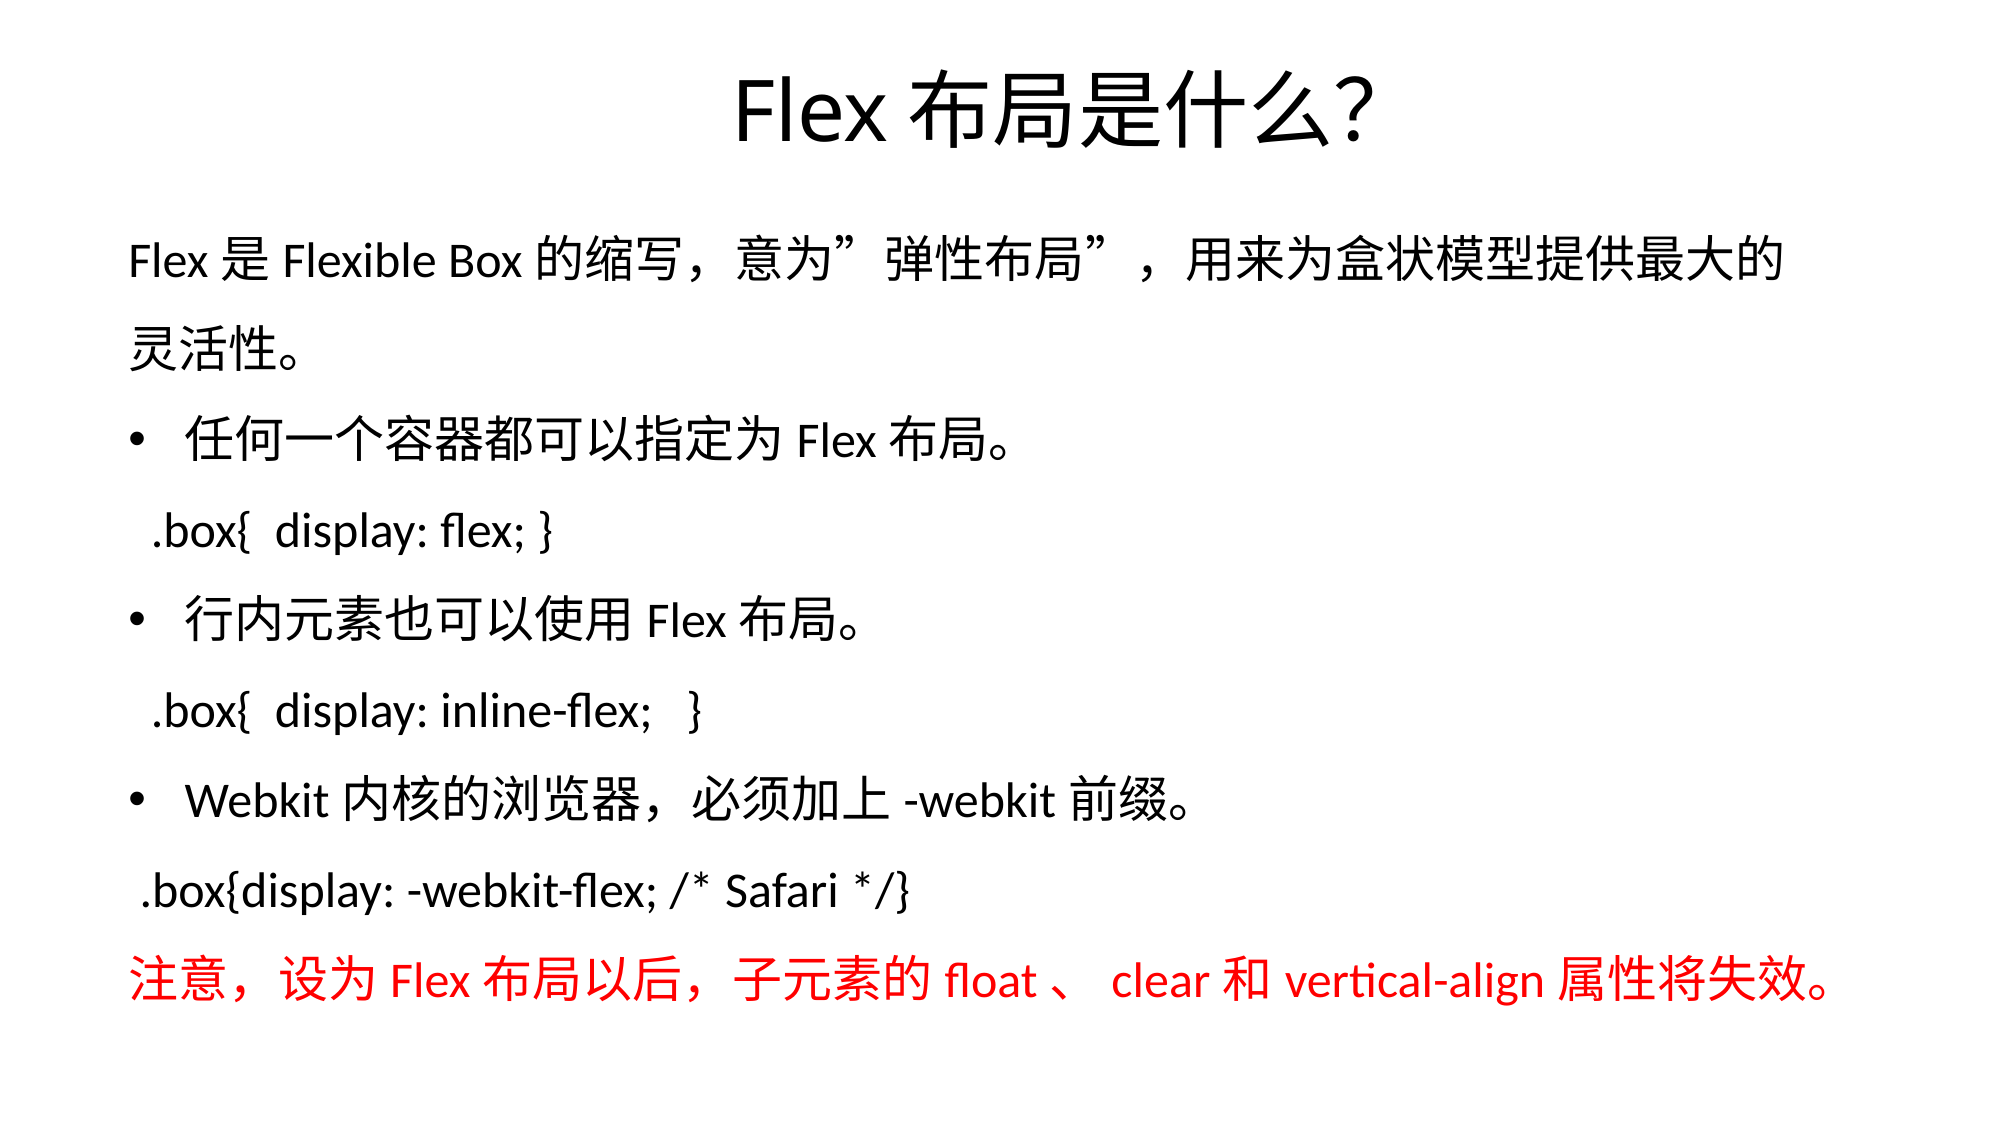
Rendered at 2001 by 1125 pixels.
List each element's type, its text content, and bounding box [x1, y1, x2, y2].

title Flex布局是什么？ [137, 59, 1863, 168]
text_box Flex是Flexible Box的缩写，意为”弹性布局”，用来为盒状模型提供最大的灵活性。 任何一个容器都可以指定为Flex布局。 .box{ display: flex; } 行内元素也可以使用Flex布局。 .box{ display: inline-flex; } Webkit内核的浏览器，必须加上-webkit前缀。 .box{display: -webkit-flex; /* Safari */} 注意，设为Flex布局以后，子元素的float、clear和vertical-align属性将失效。 [113, 190, 1848, 1016]
